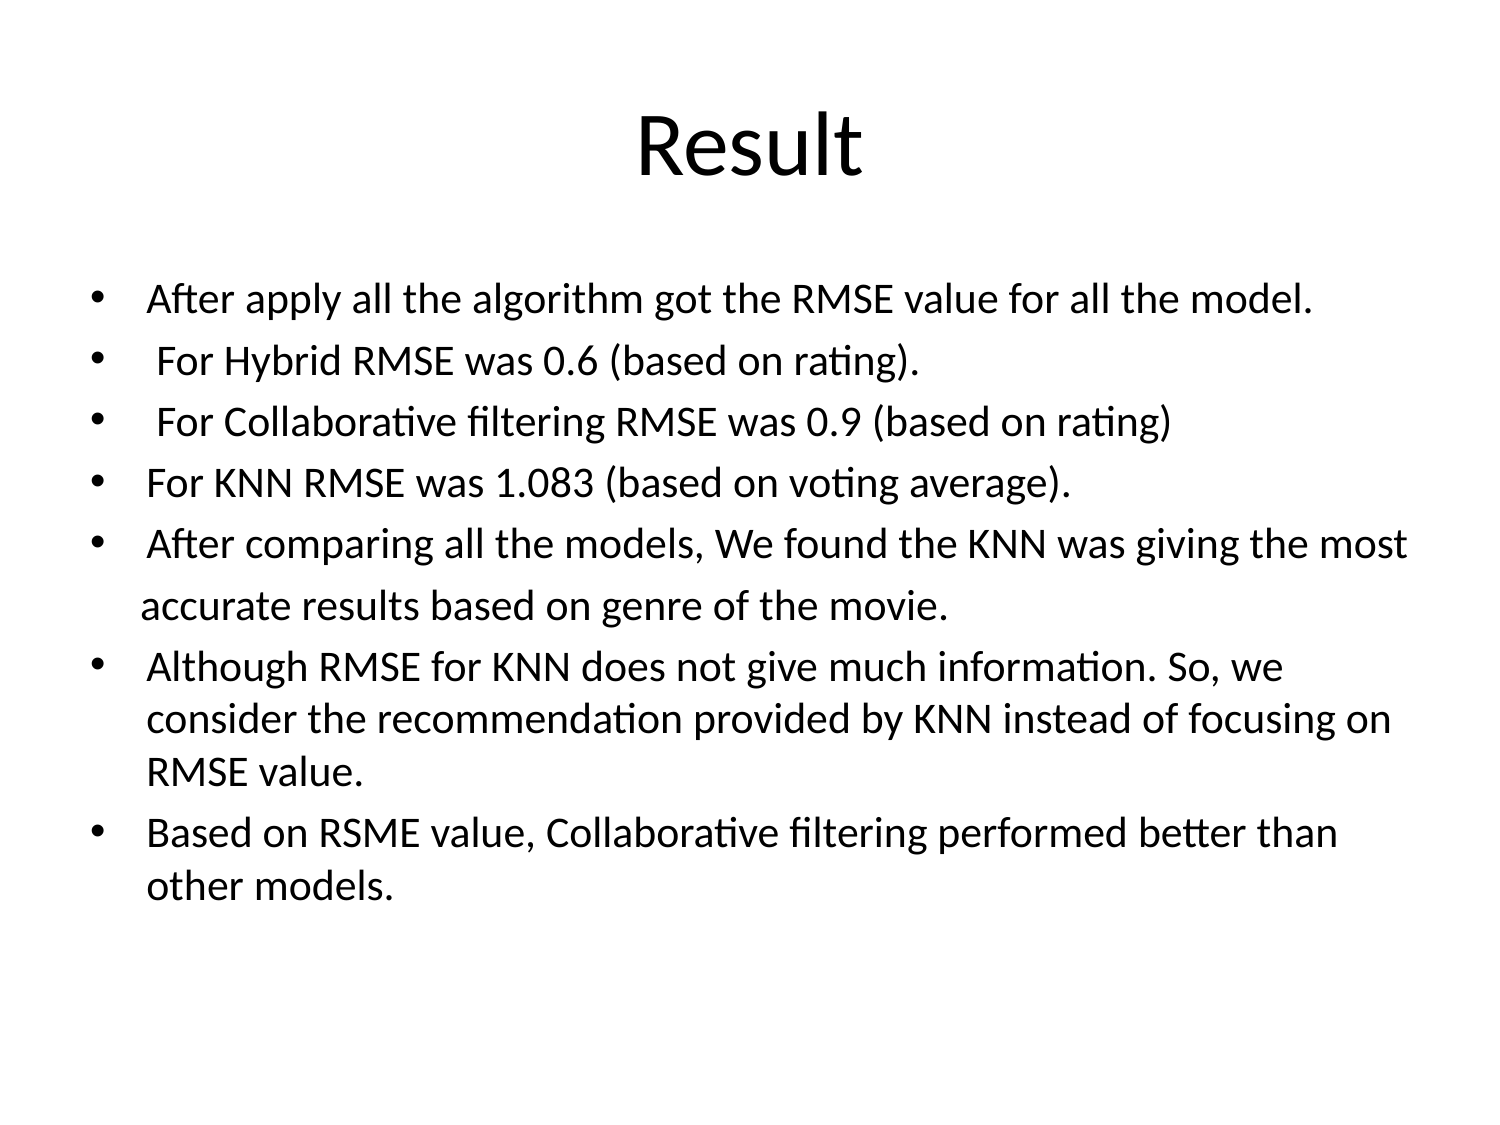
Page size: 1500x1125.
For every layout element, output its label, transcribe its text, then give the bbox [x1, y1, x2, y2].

list After apply all the algorithm got the RMSE value for all the model. For Hybrid RMSE was 0.6 (based on rating). For Collaborative filtering RMSE was 0.9 (based on rating) For KNN RMSE was 1.083 (based on voting average). After comparing all the models, We found the KNN was giving the most accurate results based on genre of the movie. Although RMSE for KNN does not give much information. So, we consider the recommendation provided by KNN instead of focusing on RMSE value. Based on RSME value, Collaborative filtering performed better than other models. [75, 262, 1425, 1005]
title Result [75, 45, 1425, 233]
